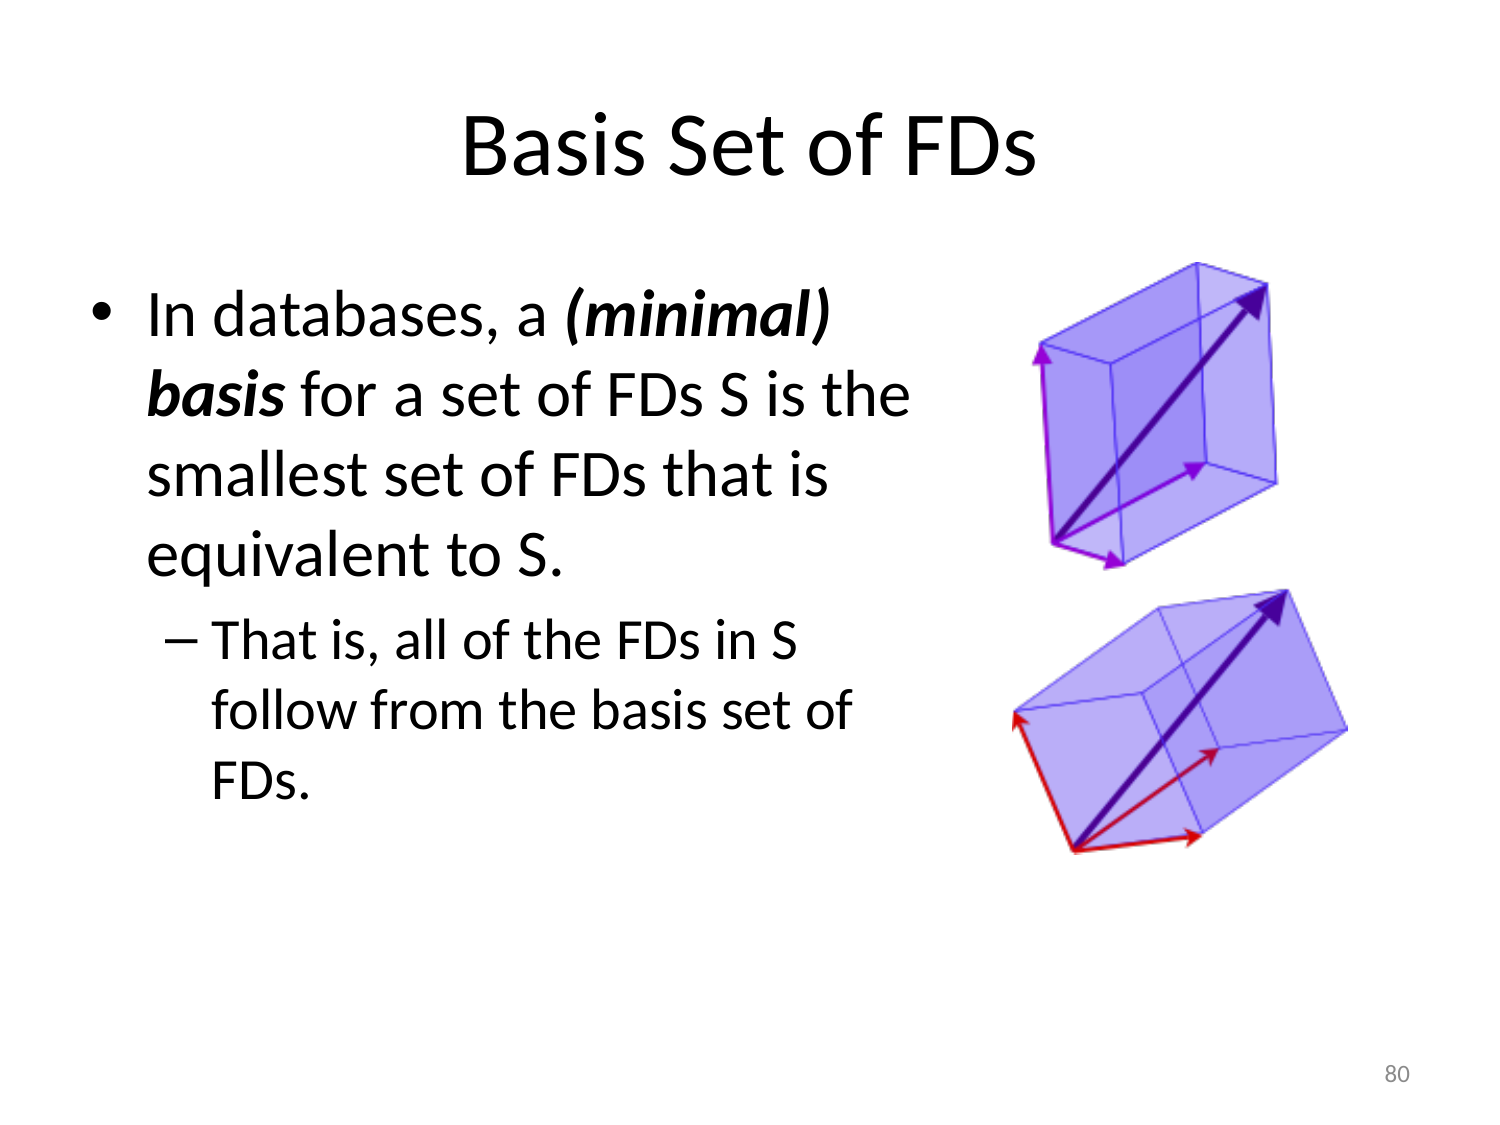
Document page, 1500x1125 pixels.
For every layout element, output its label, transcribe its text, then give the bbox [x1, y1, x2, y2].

picture [1012, 262, 1349, 855]
list In databases, a (minimal) basis for a set of FDs S is the smallest set of FDs that is equivalent to S. That is, all of the FDs in S follow from the basis set of FDs. [75, 262, 929, 1005]
slide_number 80 [1074, 1042, 1425, 1103]
title Basis Set of FDs [75, 45, 1425, 233]
